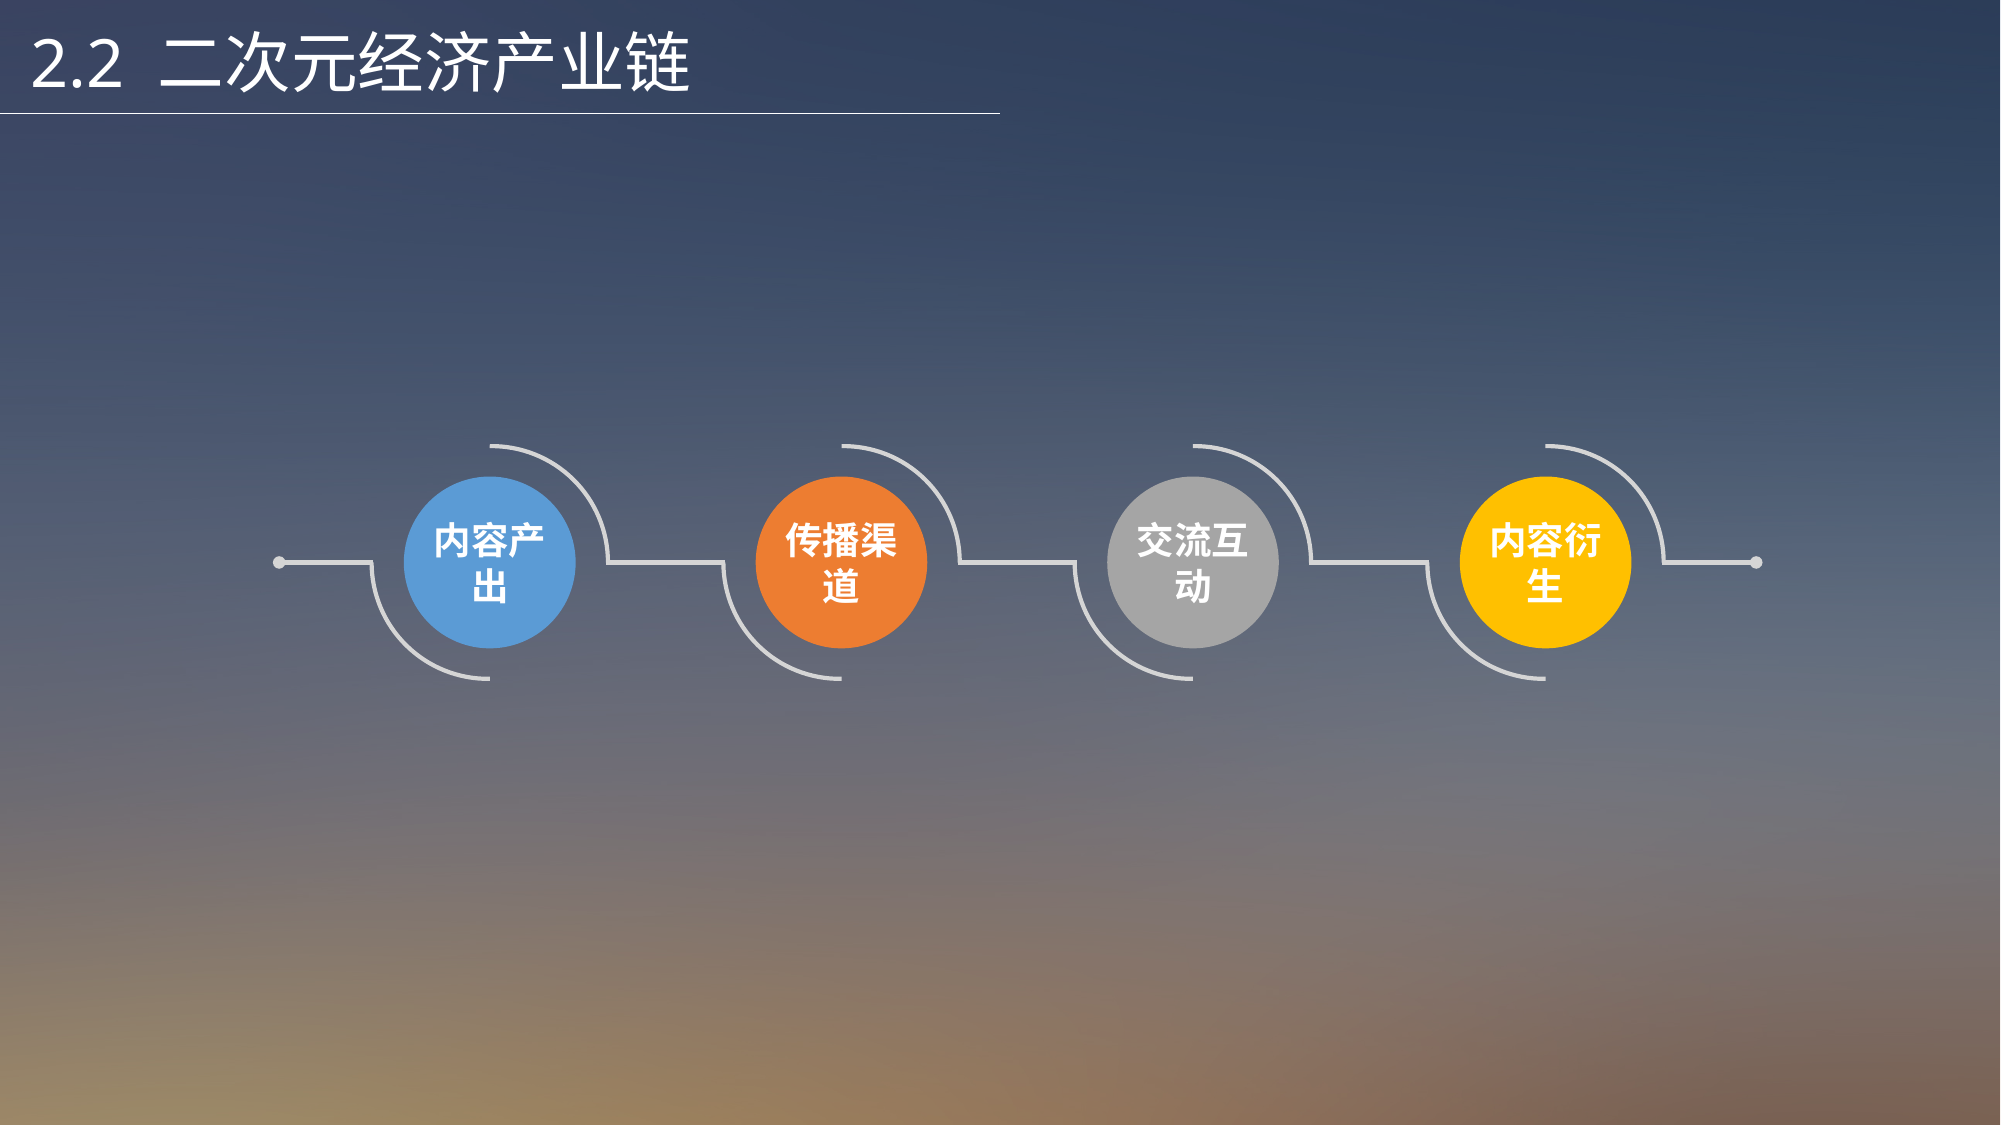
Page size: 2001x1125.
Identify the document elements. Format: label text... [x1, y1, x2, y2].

text_box [371, 563, 490, 679]
text_box [1427, 563, 1546, 679]
text_box 2.2 二次元经济产业链 [15, 13, 766, 109]
text_box 传播渠道 [755, 476, 928, 649]
text_box 交流互动 [1107, 476, 1279, 649]
text_box [1192, 446, 1312, 561]
text_box 内容产出 [403, 476, 576, 649]
text_box [1074, 564, 1193, 679]
picture [0, 0, 2001, 1125]
text_box [489, 446, 608, 560]
text_box 内容衍生 [1459, 476, 1632, 649]
text_box [723, 564, 842, 679]
text_box [841, 446, 960, 560]
text_box [1545, 446, 1664, 560]
